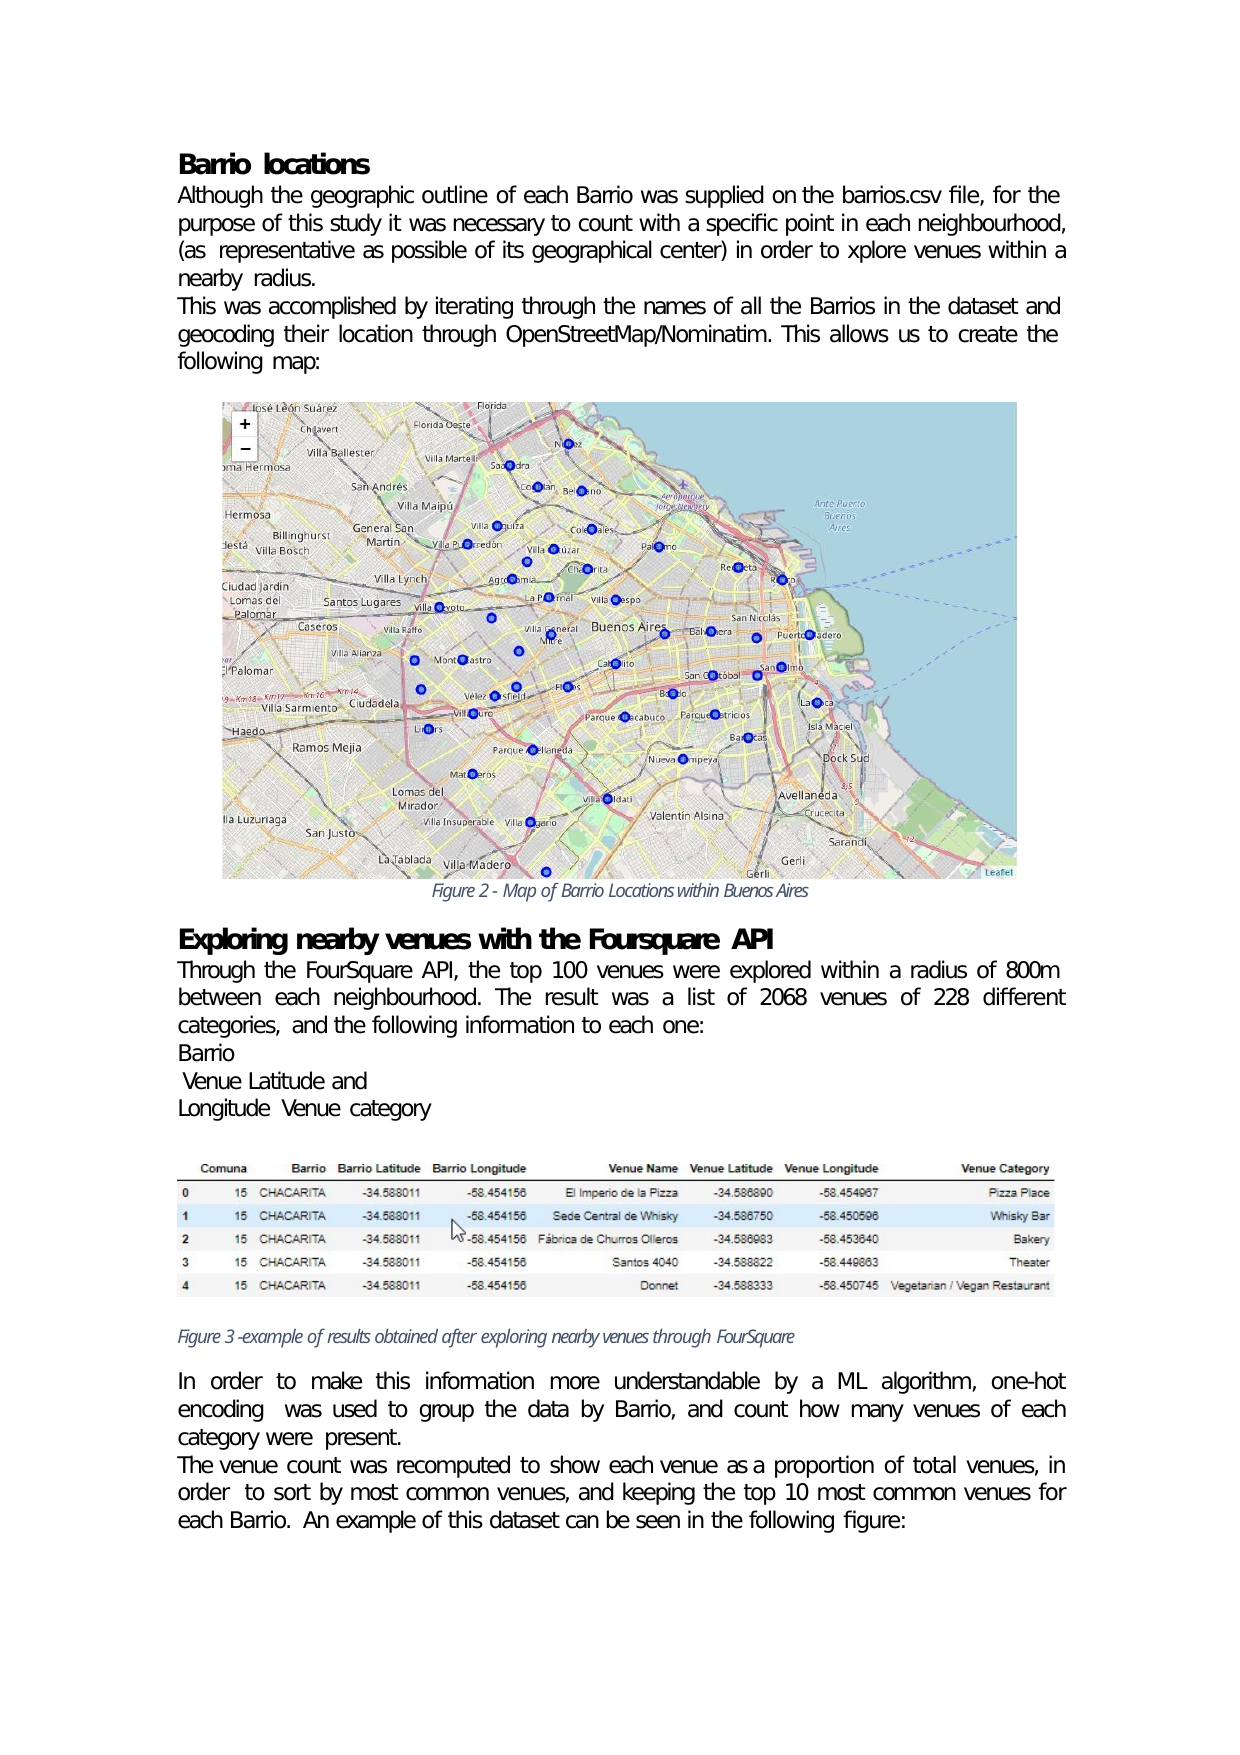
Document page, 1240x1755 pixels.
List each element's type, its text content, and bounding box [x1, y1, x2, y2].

text_box [222, 402, 1018, 880]
text_box Figure 3 -example of results obtained after exploring nearby venues through FourSquare In order to make this information more understandable by a ML algorithm, one-hot encoding was used to group the data by Barrio, and count how many venues of each category were present. The venue count was recomputed to show each venue as a proportion of total venues, in order to sort by most common venues, and keeping the top 10 most common venues for each Barrio. An example of this dataset can be seen in the following figure: [175, 1322, 1066, 1534]
text_box [177, 1164, 1055, 1297]
text_box Barrio locations Although the geographic outline of each Barrio was supplied on the barrios.csv file, for the purpose of this study it was necessary to count with a specific point in each neighbourhood, (as representative as possible of its geographical center) in order to xplore venues within a nearby radius. This was accomplished by iterating through the names of all the Barrios in the dataset and geocoding their location through OpenStreetMap/Nominatim. This allows us to create the following map: [175, 144, 1066, 375]
text_box Figure 2 - Map of Barrio Locations within Buenos Aires Exploring nearby venues with the Foursquare API Through the FourSquare API, the top 100 venues were explored within a radius of 800m between each neighbourhood. The result was a list of 2068 venues of 228 different categories, and the following information to each one: Barrio Venue Latitude and Longitude Venue category [175, 876, 1066, 1122]
